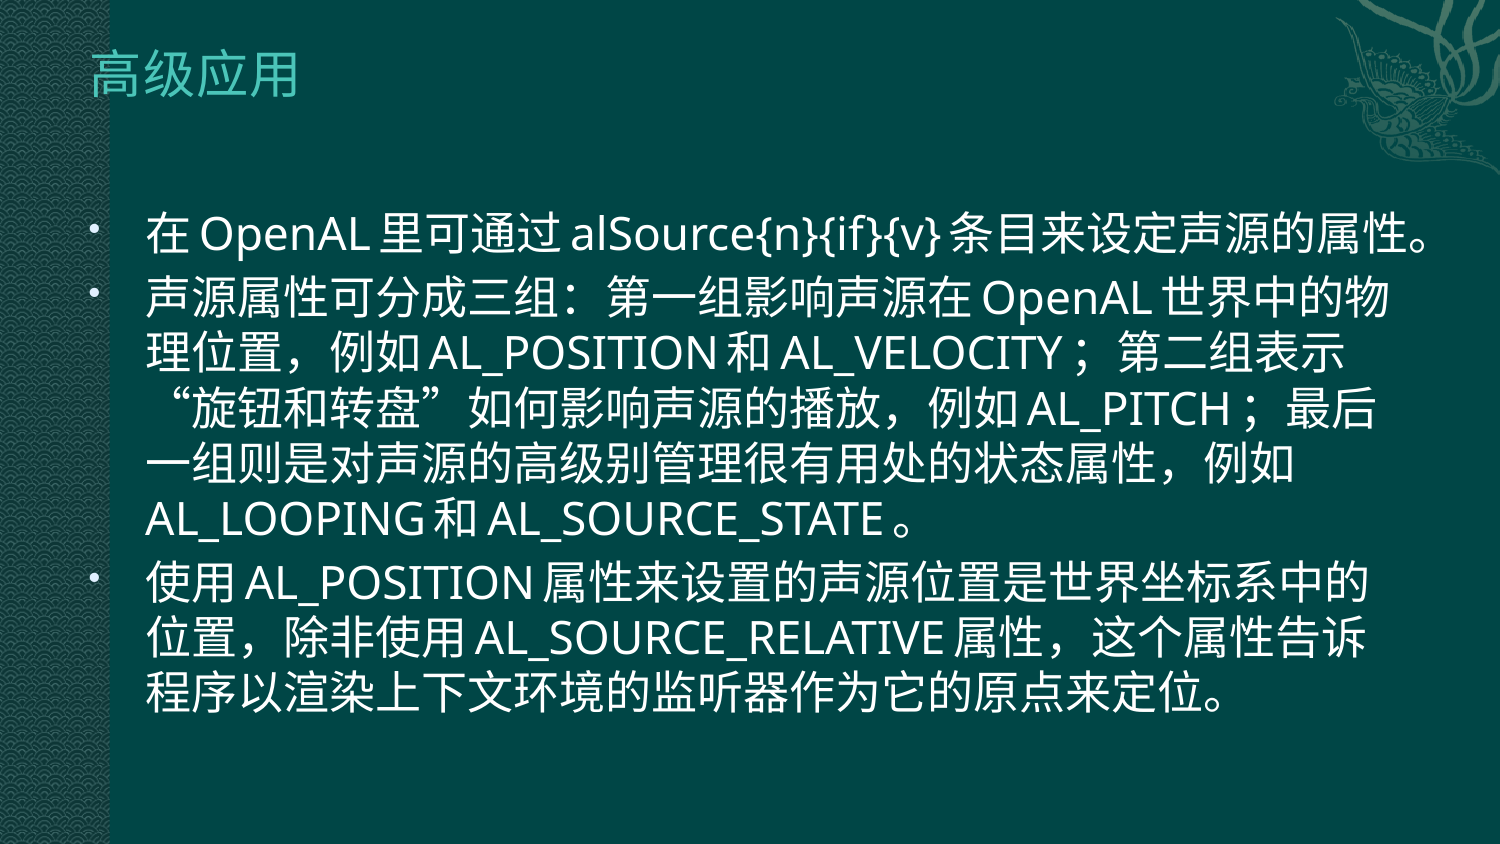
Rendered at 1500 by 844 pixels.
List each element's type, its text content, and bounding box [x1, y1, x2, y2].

picture [0, 0, 110, 844]
title 高级应用 [75, 33, 1351, 175]
list 在OpenAL里可通过alSource{n}{if}{v}条目来设定声源的属性。 声源属性可分成三组：第一组影响声源在OpenAL世界中的物理位置，例如AL_POSITION和AL_VELOCITY；第二组表示“旋钮和转盘”如何影响声源的播放，例如AL_PITCH；最后一组则是对声源的高级别管理很有用处的状态属性，例如AL_LOOPING和AL_SOURCE_STATE。 使用AL_POSITION属性来设置的声源位置是世界坐标系中的位置，除非使用AL_SOURCE_RELATIVE属性，这个属性告诉程序以渲染上下文环境的监听器作为它的原点来定位。 [75, 196, 1425, 754]
